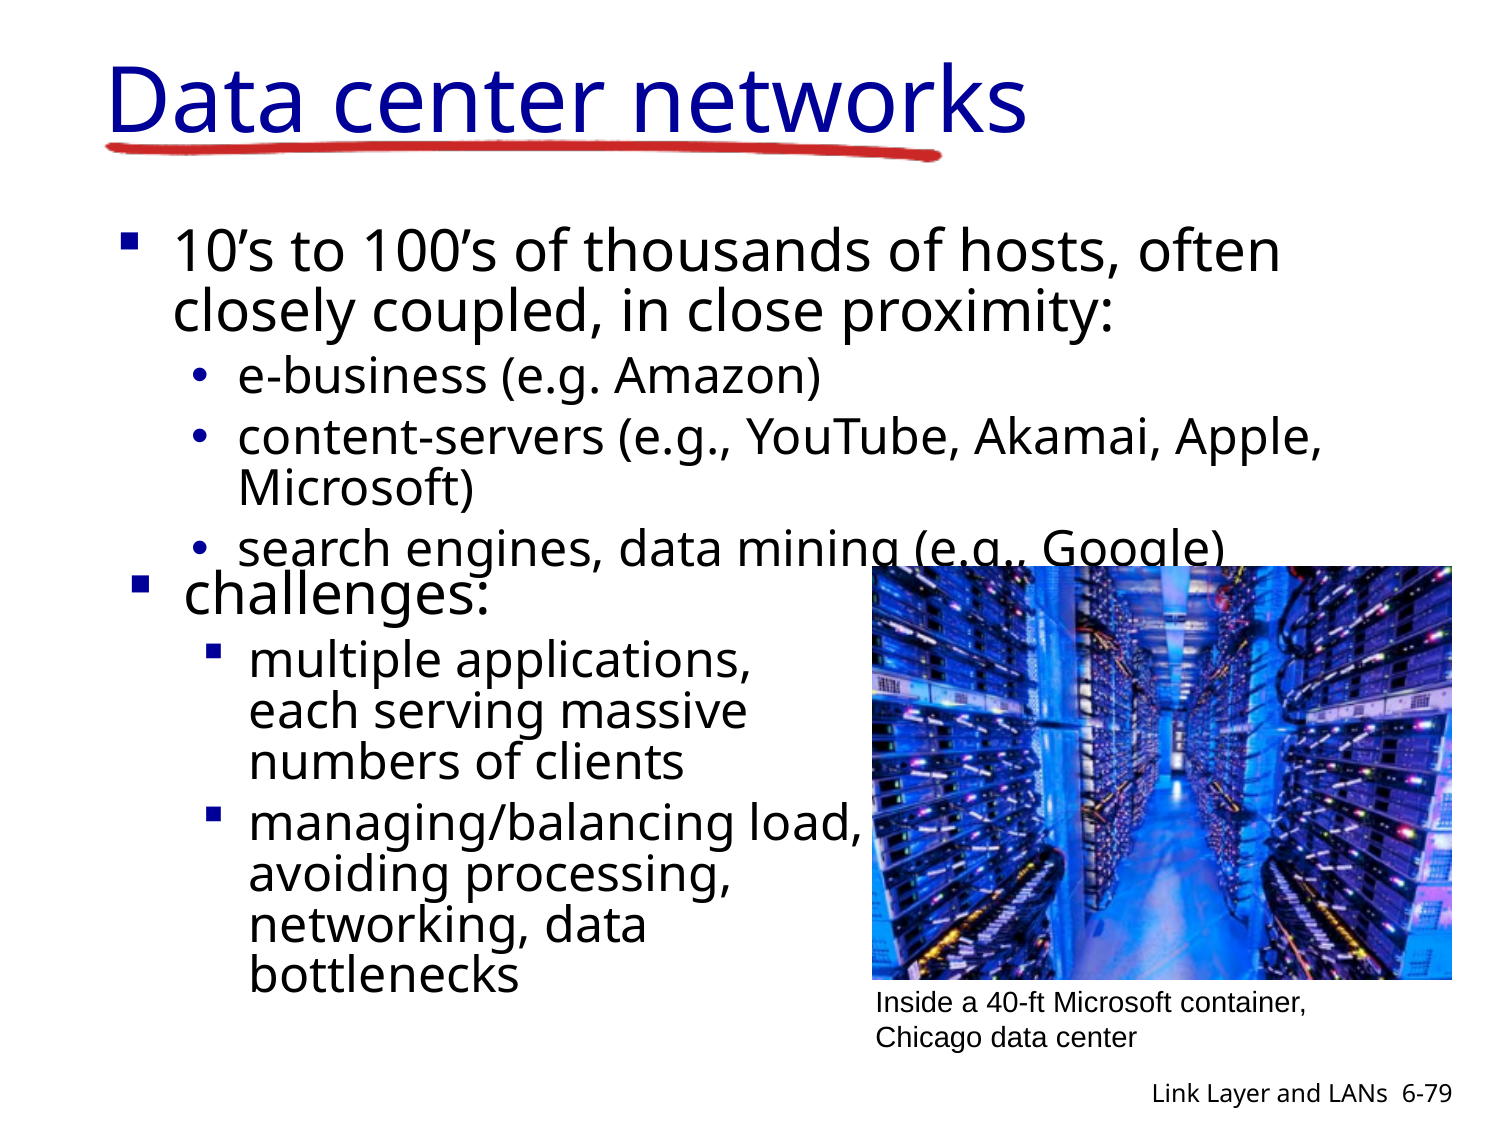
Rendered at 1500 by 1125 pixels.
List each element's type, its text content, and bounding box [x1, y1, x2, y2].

text_box challenges: multiple applications, each serving massive numbers of clients managing/balancing load, avoiding processing, networking, data bottlenecks [112, 559, 880, 850]
slide_number 6-79 [1387, 1069, 1478, 1115]
title Data center networks [89, 19, 1365, 173]
list 10’s to 100’s of thousands of hosts, often closely coupled, in close proximity: e-business (e.g. Amazon) content-servers (e.g., YouTube, Akamai, Apple, Microsoft) search engines, data mining (e.g., Google) [101, 216, 1459, 354]
picture [100, 134, 952, 169]
footer Link Layer and LANs [1045, 1069, 1404, 1110]
picture [872, 565, 1452, 981]
text_box Inside a 40-ft Microsoft container, Chicago data center [860, 976, 1331, 1061]
